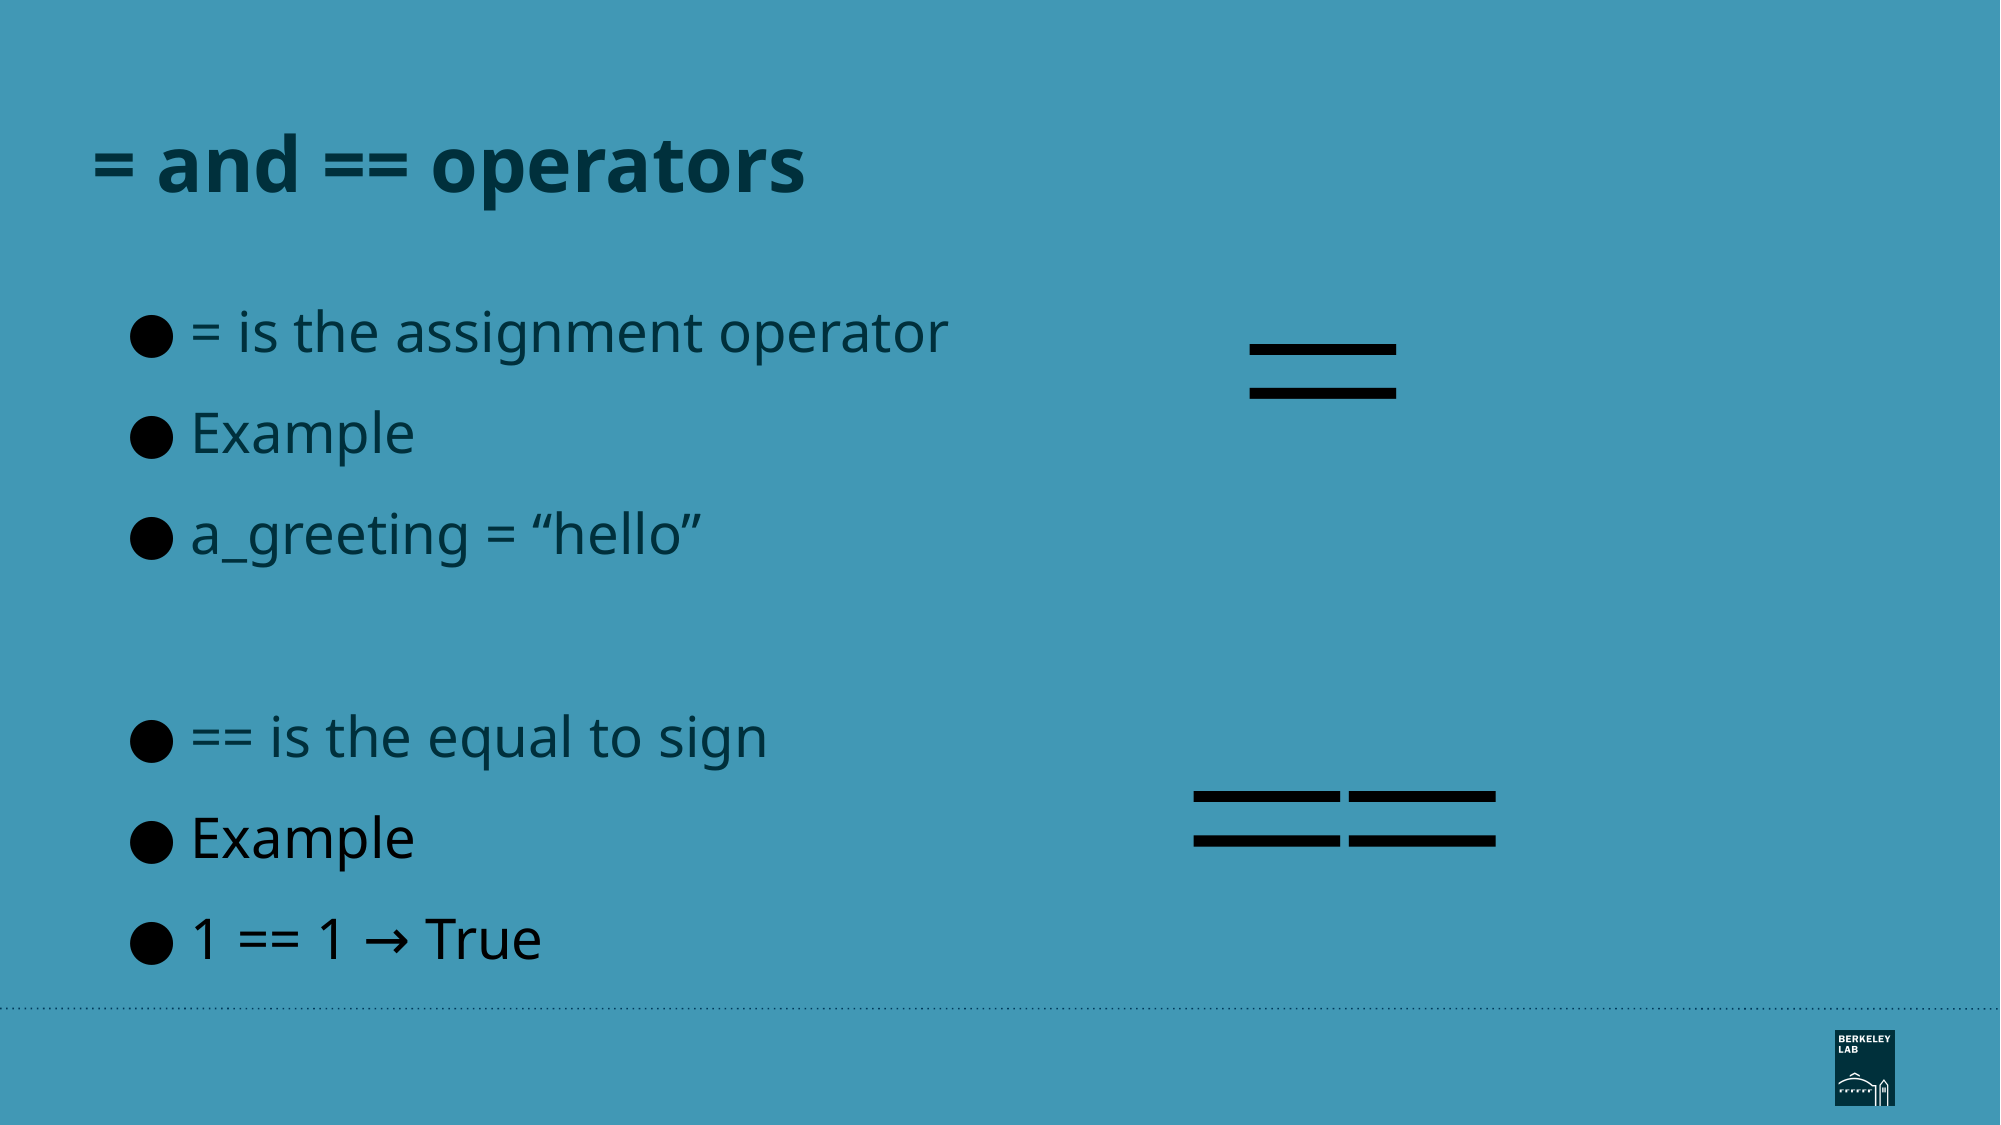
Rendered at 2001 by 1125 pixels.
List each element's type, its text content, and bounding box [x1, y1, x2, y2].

picture [1874, 1036, 1883, 1042]
title = and == operators [77, 67, 1563, 256]
picture [1234, 310, 1422, 421]
picture [1846, 1046, 1857, 1052]
list = is the assignment operator Example a_greeting = “hello” == is the equal to sign Example 1 == 1 → True [100, 254, 1053, 1002]
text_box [1178, 757, 1522, 869]
